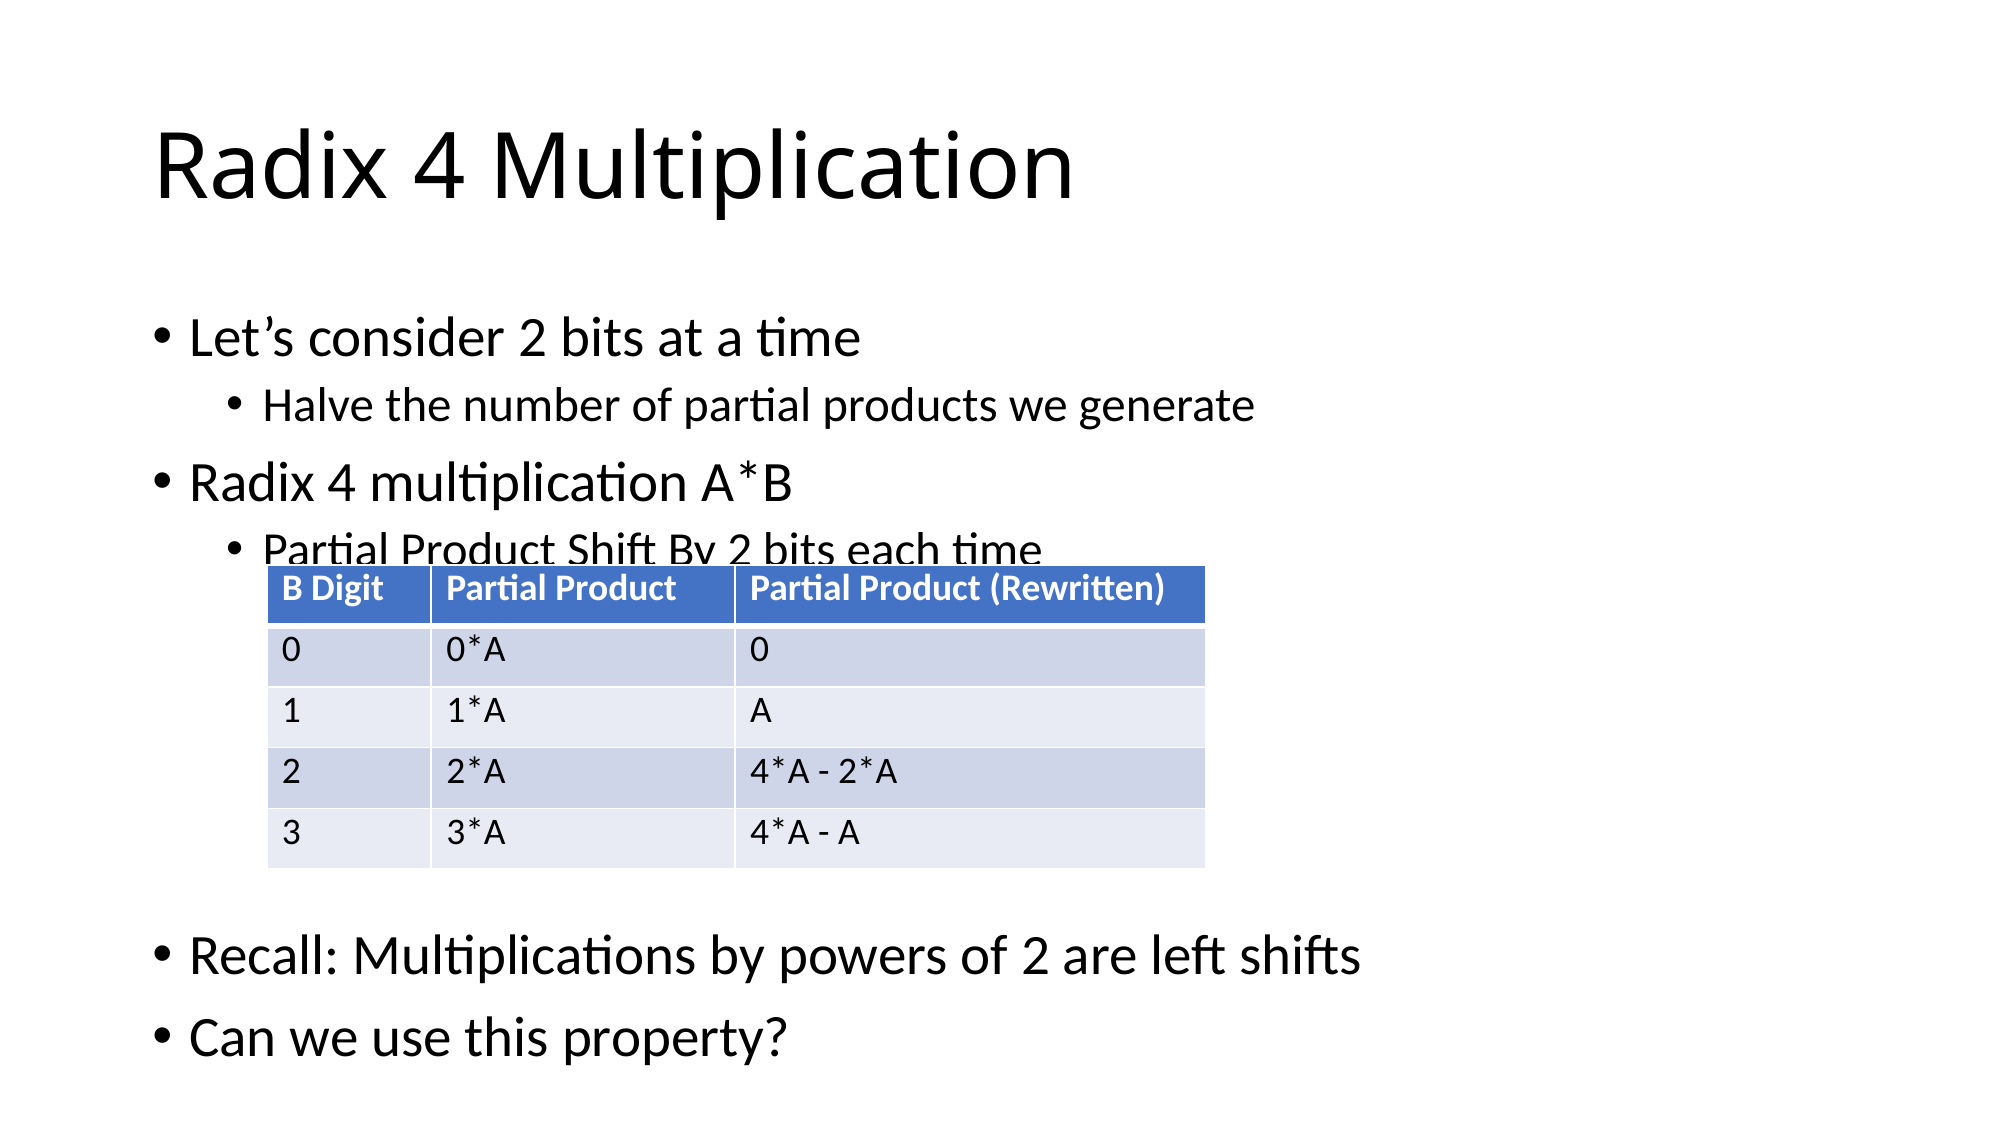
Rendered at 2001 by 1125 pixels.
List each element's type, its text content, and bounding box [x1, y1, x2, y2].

table_cell 1 [268, 688, 430, 747]
table_cell 3*A [432, 809, 734, 868]
table_header Partial Product [432, 566, 734, 623]
table_cell 3 [268, 809, 430, 868]
table_cell 4*A - 2*A [736, 748, 1205, 808]
table_cell 0 [268, 629, 430, 686]
table_cell 4*A - A [736, 809, 1205, 868]
table_cell 0*A [432, 629, 734, 686]
table_header B Digit [268, 566, 430, 623]
table_cell 1*A [432, 688, 734, 747]
table_header Partial Product (Rewritten) [736, 566, 1205, 623]
table_cell 2*A [432, 748, 734, 808]
title Radix 4 Multiplication [137, 59, 1863, 278]
table_cell 0 [736, 629, 1205, 686]
table_cell 2 [268, 748, 430, 808]
list Let’s consider 2 bits at a time Halve the number of partial products we generate Radix 4 multiplication A*B Partial Product Shift By 2 bits each time Recall: Multiplications by powers of 2 are left shifts Can we use this property? [137, 299, 1863, 1080]
table_cell A [736, 688, 1205, 747]
